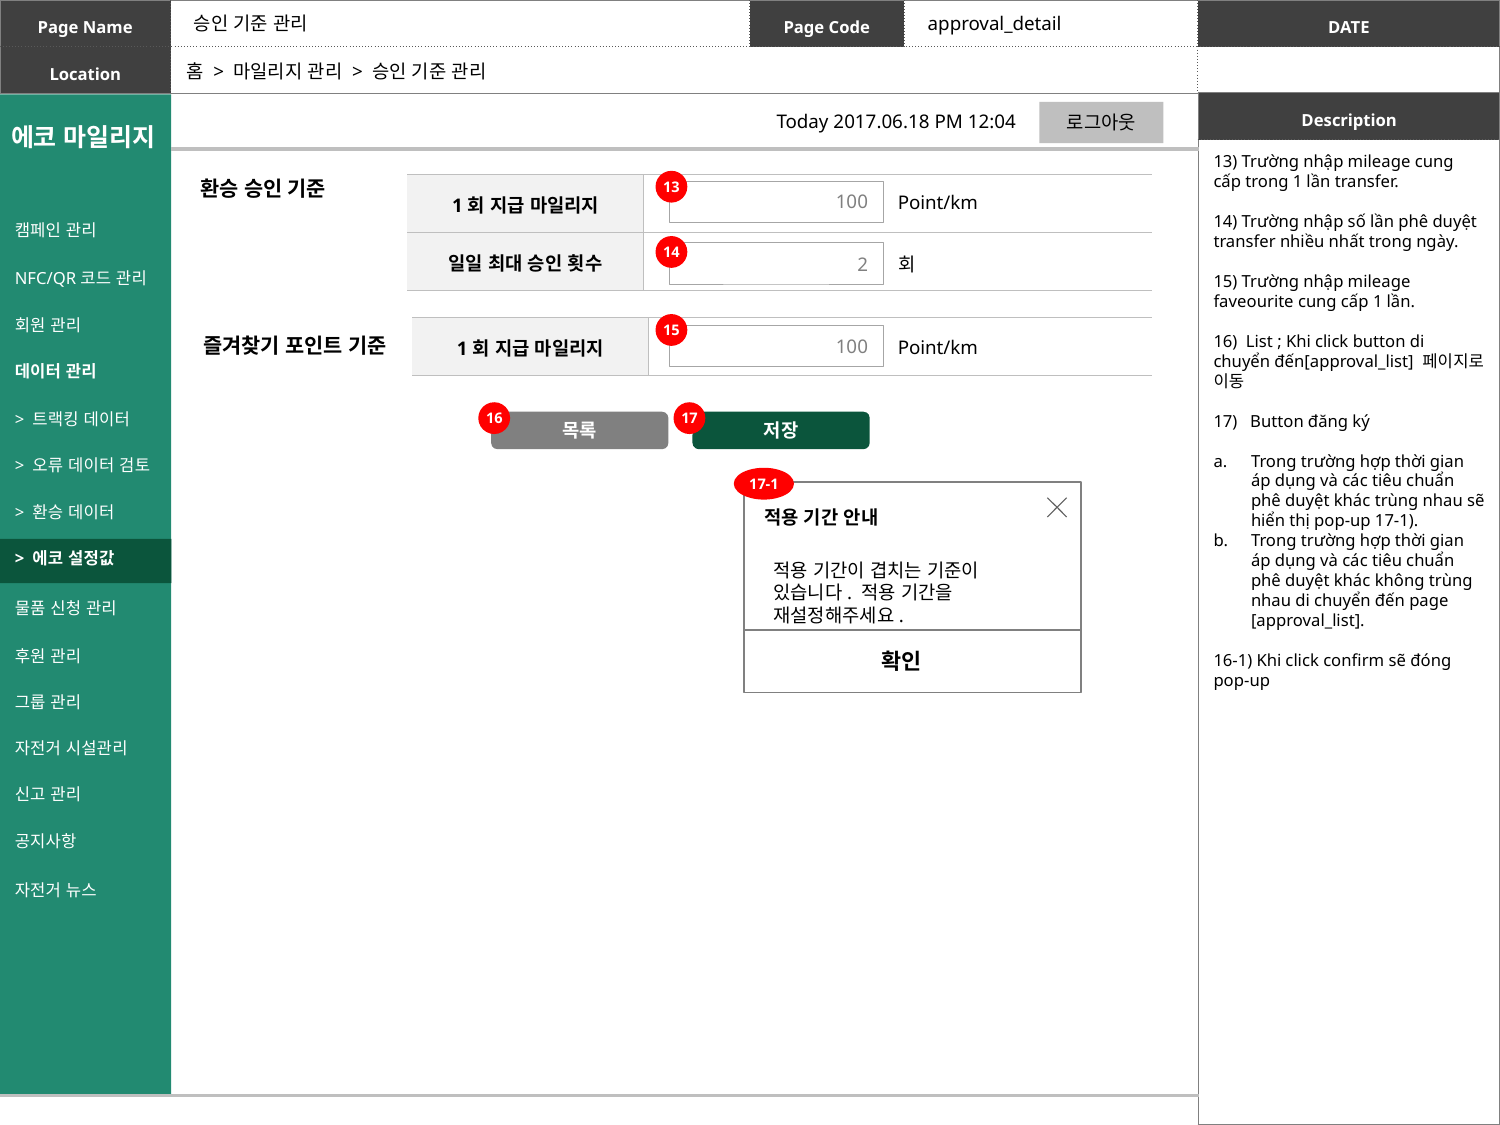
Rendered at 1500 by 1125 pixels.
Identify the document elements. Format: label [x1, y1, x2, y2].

text_box [912, 4, 1077, 42]
text_box [653, 311, 993, 369]
text_box [653, 168, 993, 224]
text_box [170, 143, 1500, 718]
table_header [412, 318, 648, 375]
table_cell [644, 233, 1152, 290]
text_box [0, 167, 401, 913]
text_box [653, 233, 931, 286]
table_cell [407, 233, 643, 290]
text_box [731, 465, 1083, 694]
table_header [649, 318, 1152, 375]
text_box [761, 102, 1031, 140]
text_box [171, 52, 501, 90]
text_box [476, 400, 872, 452]
table_header [644, 175, 1152, 232]
text_box [179, 4, 323, 42]
table_header [407, 175, 643, 232]
text_box [1037, 100, 1165, 145]
